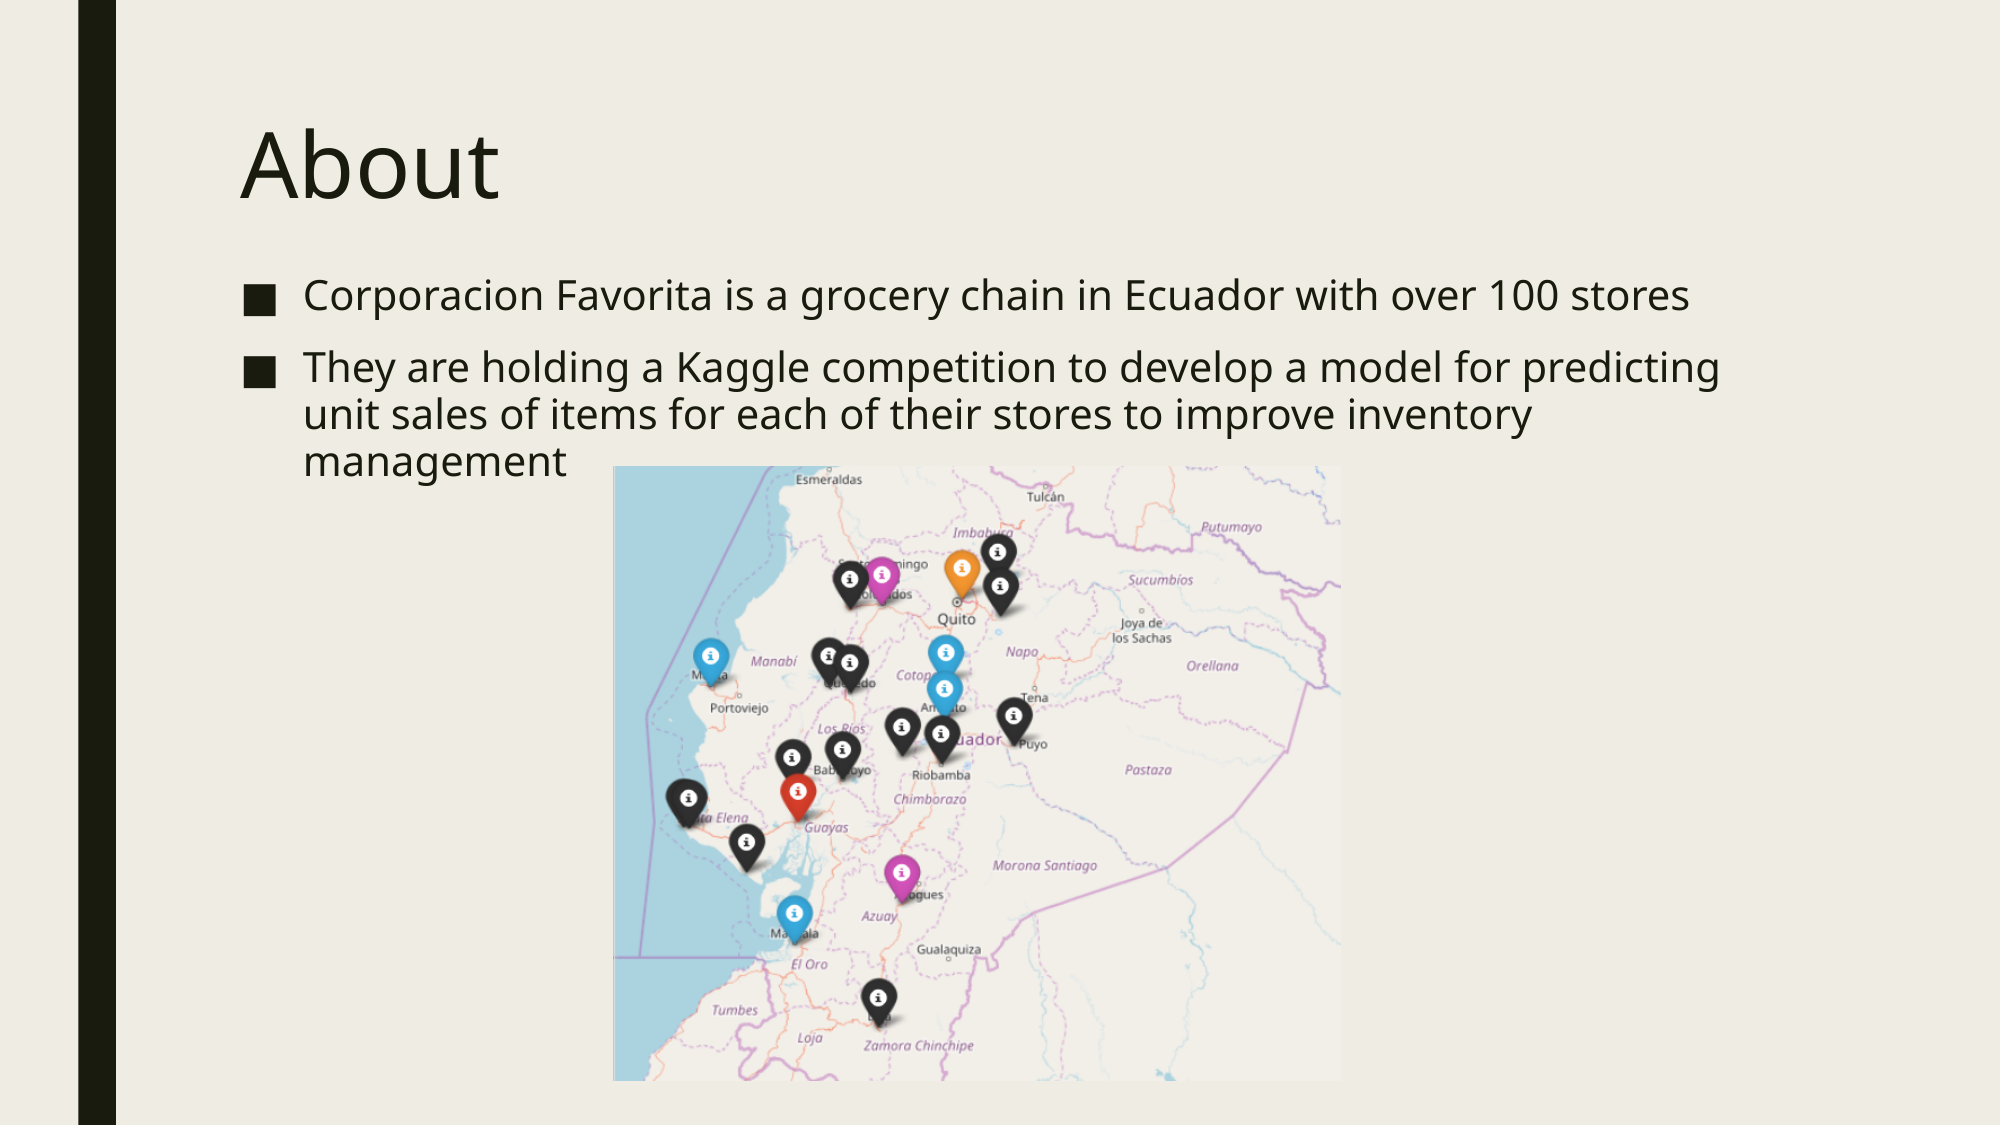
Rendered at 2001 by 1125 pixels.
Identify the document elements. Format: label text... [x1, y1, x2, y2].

title About [225, 112, 1800, 265]
list Corporacion Favorita is a grocery chain in Ecuador with over 100 stores They are holding a Kaggle competition to develop a model for predicting unit sales of items for each of their stores to improve inventory management [225, 265, 1800, 853]
picture [613, 466, 1341, 1081]
